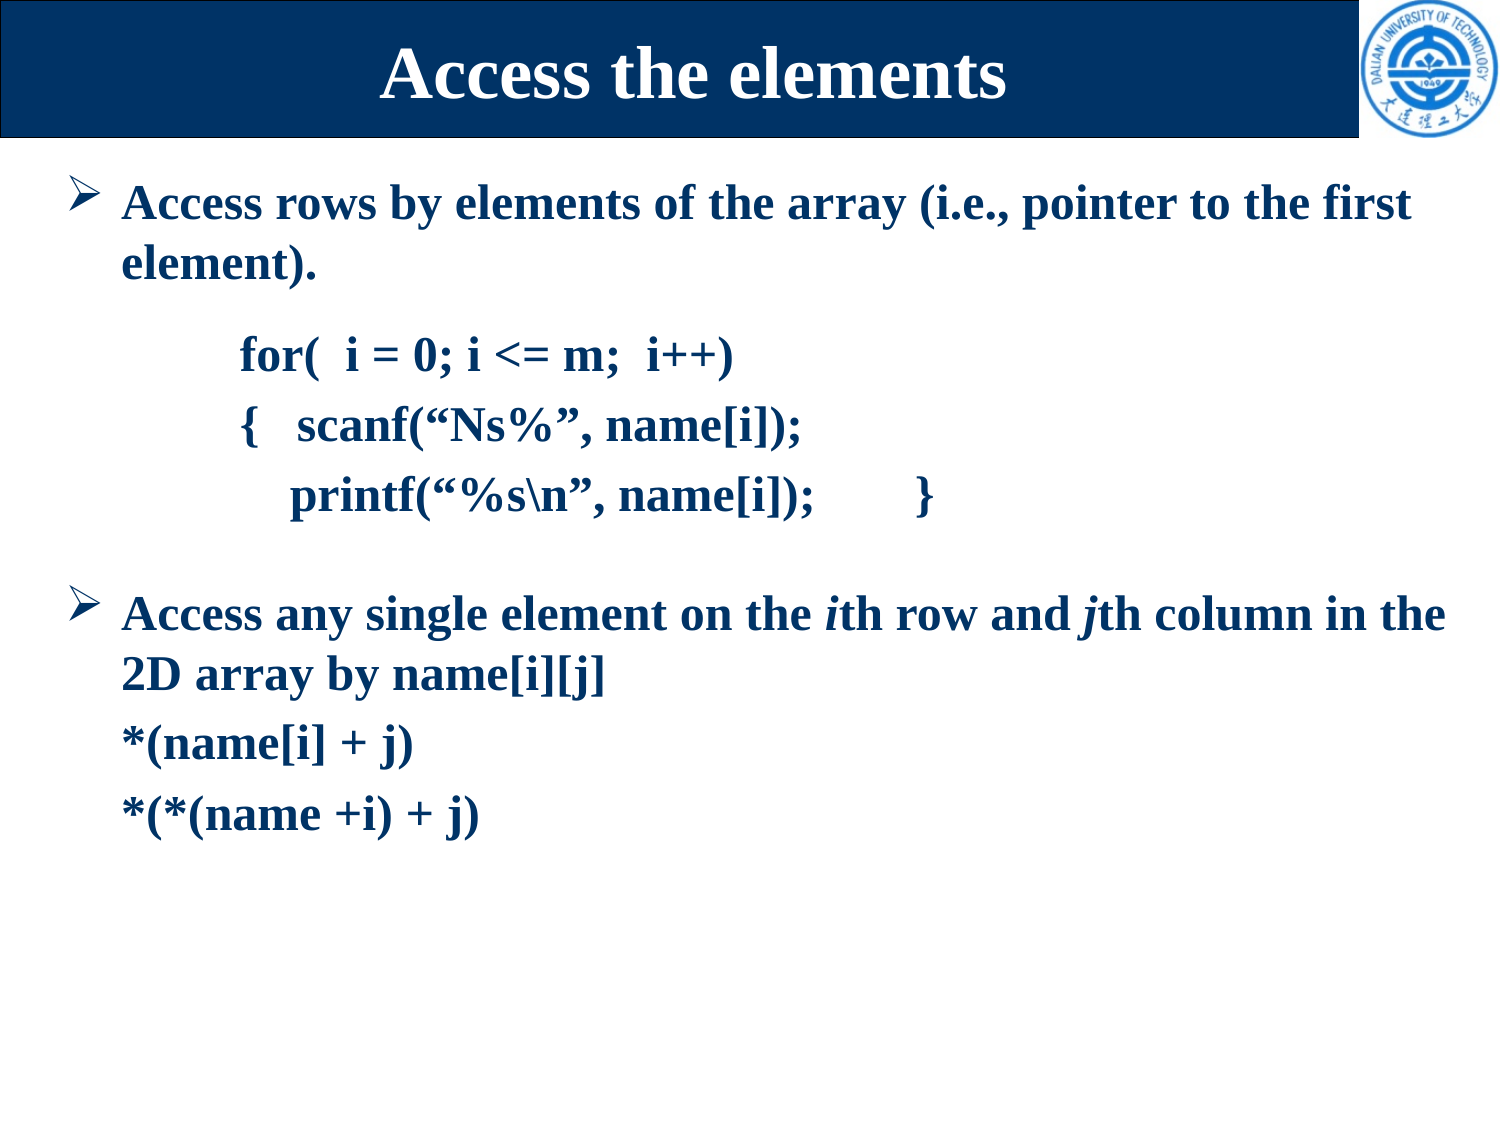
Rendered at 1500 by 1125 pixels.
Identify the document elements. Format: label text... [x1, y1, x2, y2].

picture [1359, 0, 1500, 138]
list Access rows by elements of the array (i.e., pointer to the first element). Access any single element on the ith row and jth column in the 2D array by name[i][j] *(name[i] + j) *(*(name +i) + j) [50, 162, 1463, 1088]
title Access the elements [37, 12, 1350, 125]
text_box for( i = 0; i <= m; i++) { scanf(“Ns%”, name[i]); printf(“%s\n”, name[i]); } [225, 313, 1300, 529]
